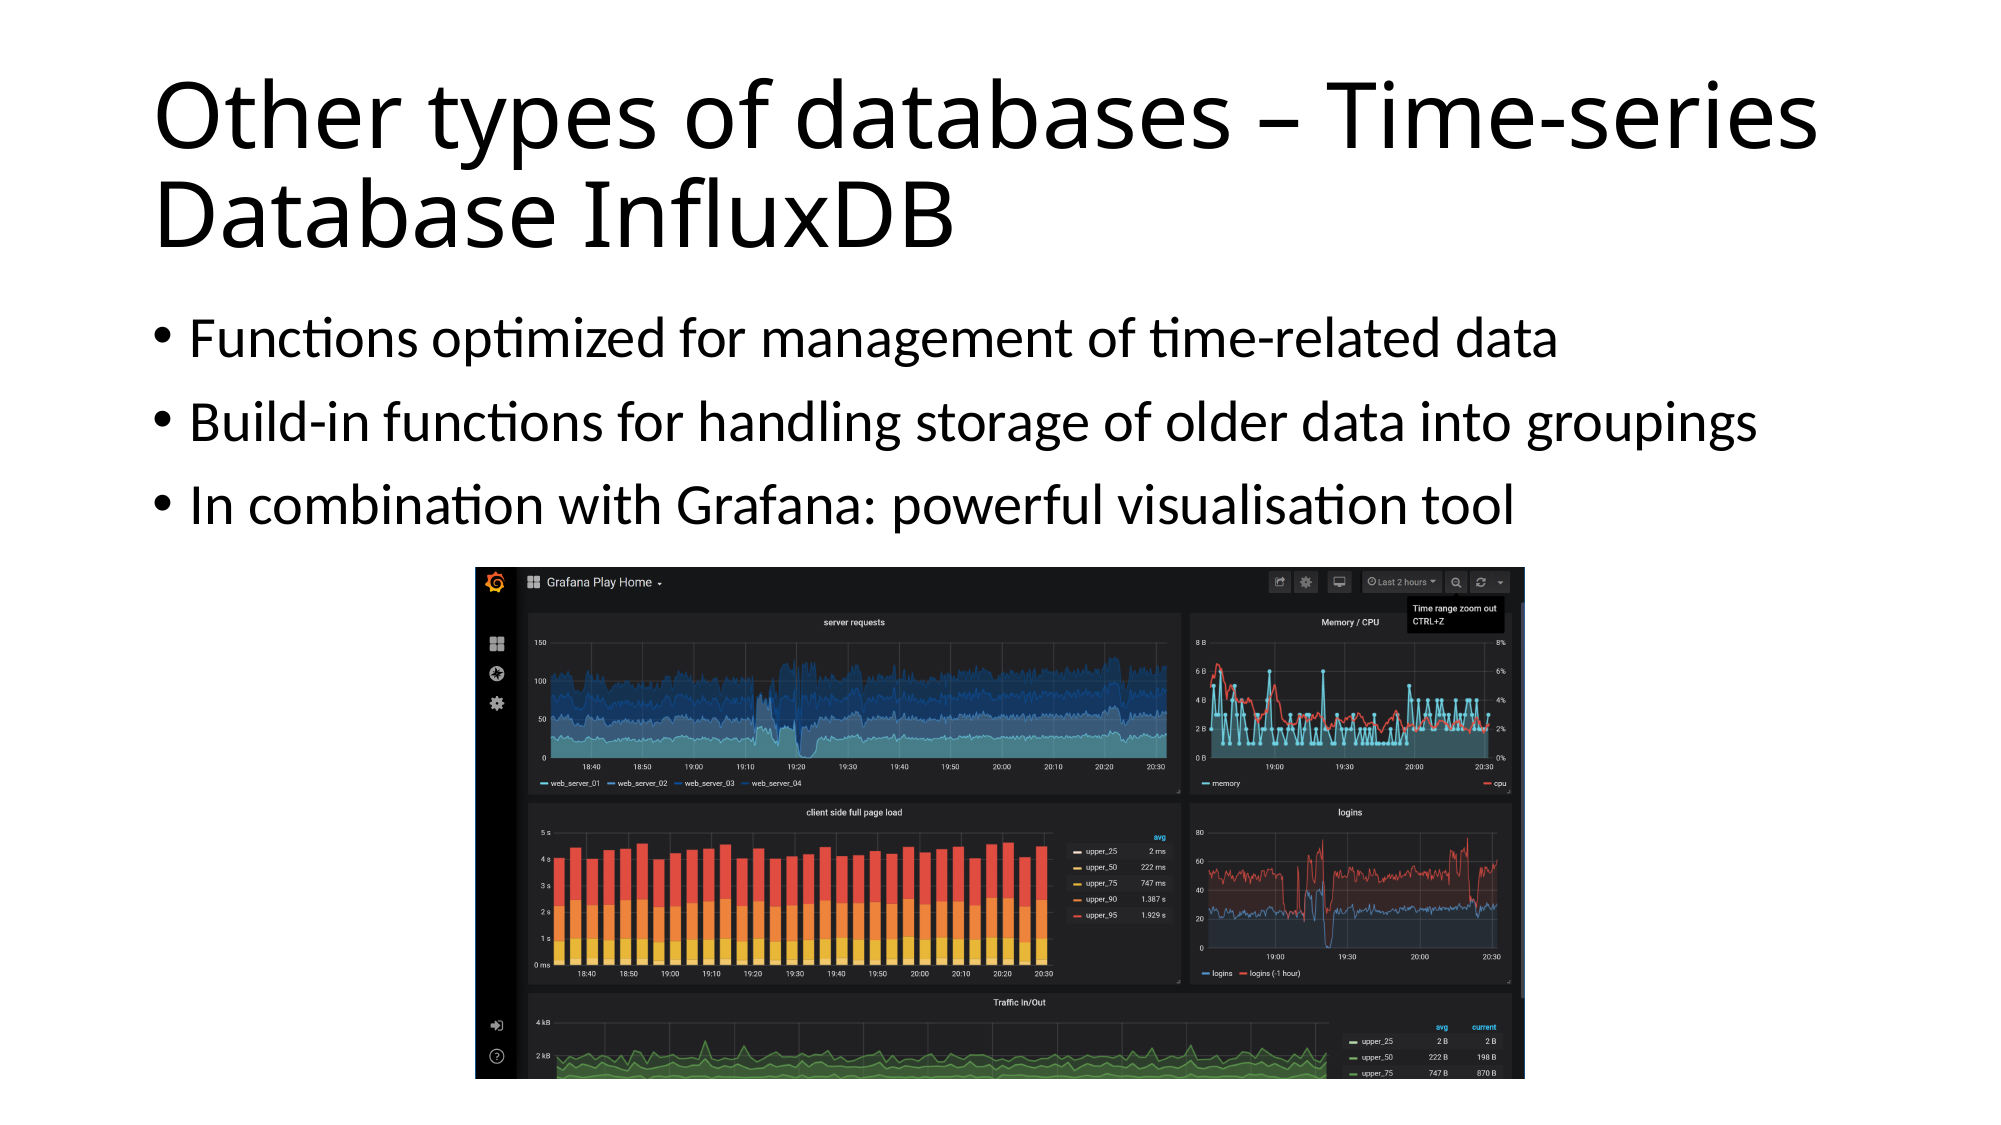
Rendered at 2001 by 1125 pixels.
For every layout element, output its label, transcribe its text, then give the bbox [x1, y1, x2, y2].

title Other types of databases – Time-series Database InfluxDB [137, 59, 1863, 278]
picture [475, 567, 1525, 1079]
list Functions optimized for management of time-related data Build-in functions for handling storage of older data into groupings In combination with Grafana: powerful visualisation tool [137, 299, 1863, 1014]
